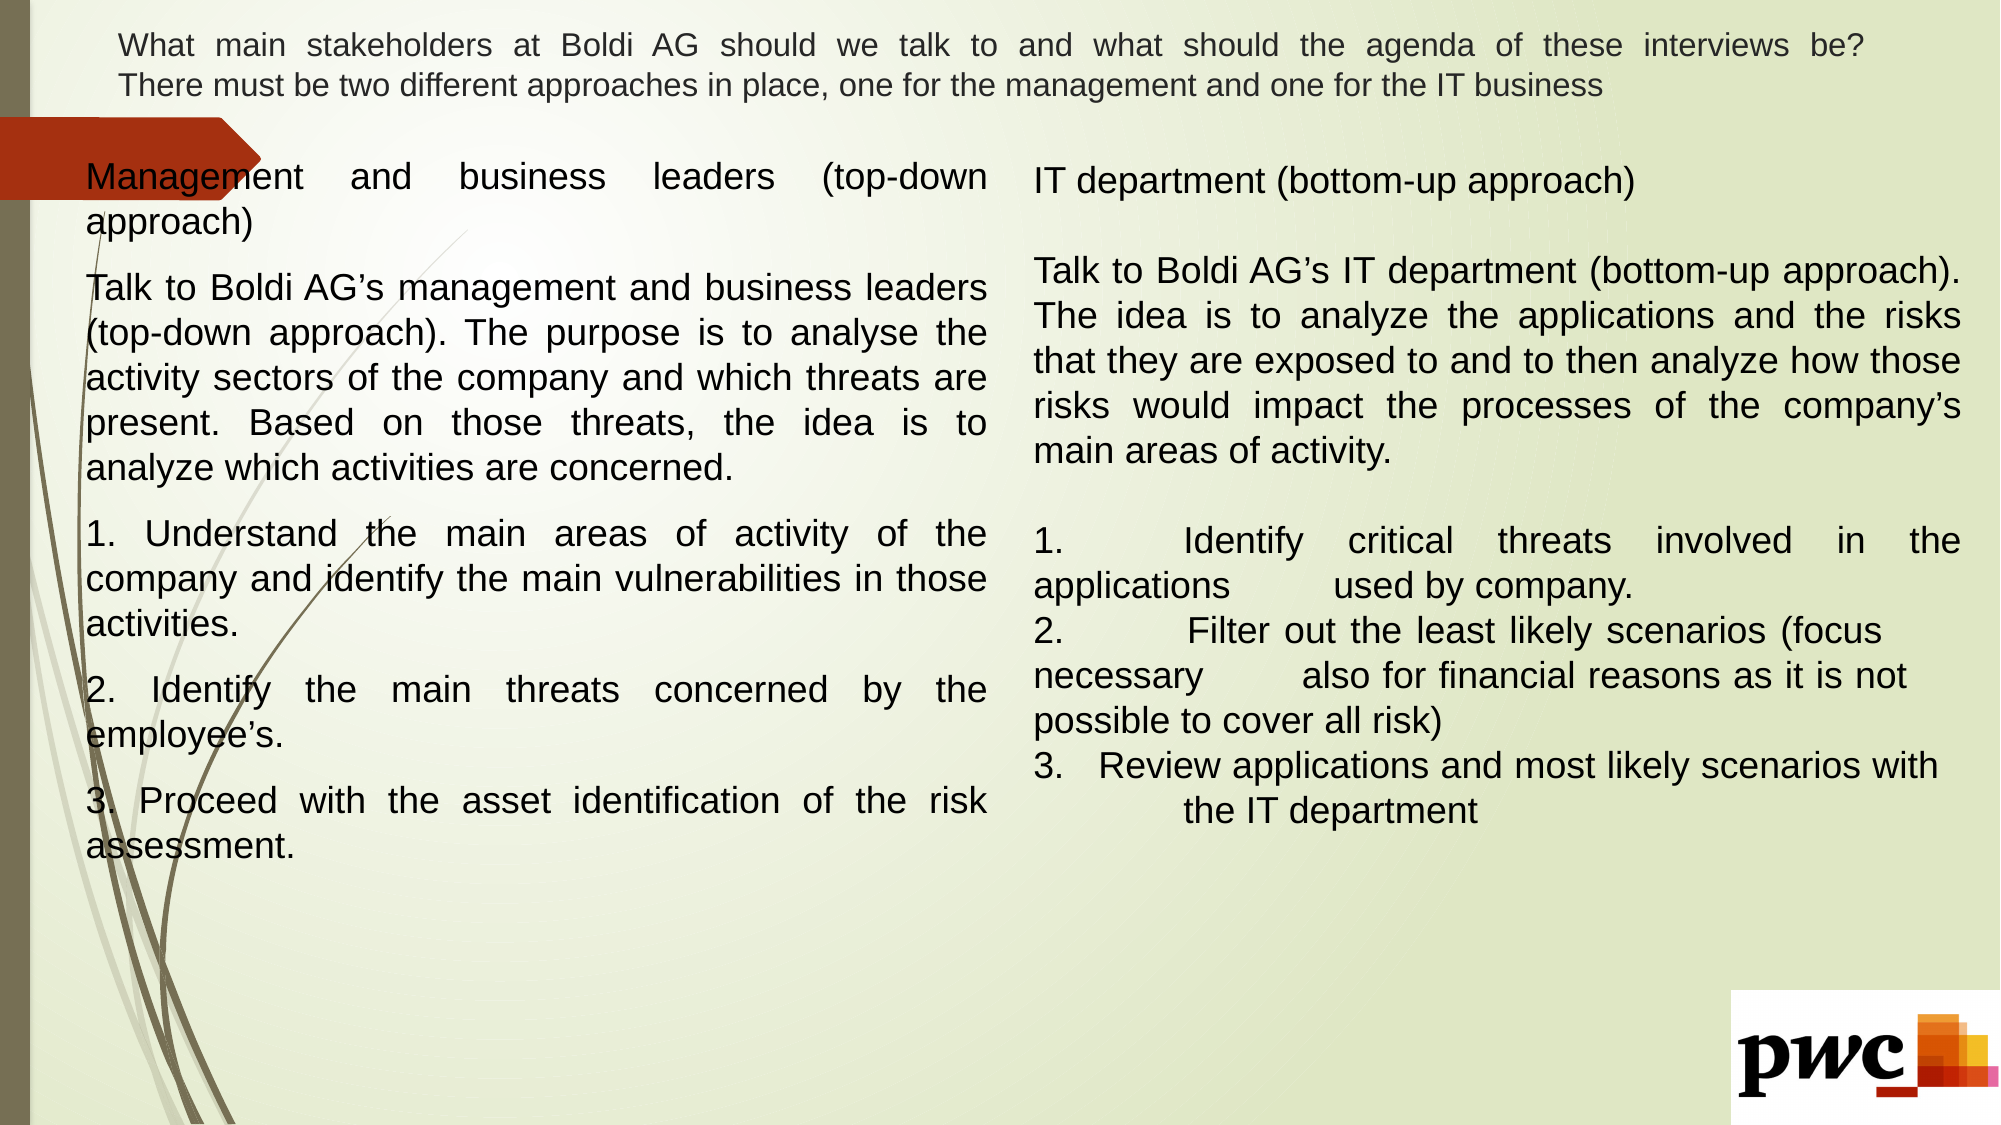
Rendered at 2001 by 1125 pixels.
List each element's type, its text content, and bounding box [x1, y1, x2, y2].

text_box IT department (bottom-up approach) Talk to Boldi AG’s IT department (bottom-up approach). The idea is to analyze the applications and the risks that they are exposed to and to then analyze how those risks would impact the processes of the company’s main areas of activity. 1. Identify critical threats involved in the applications used by company. 2. Filter out the least likely scenarios (focus necessary also for financial reasons as it is not possible to cover all risk) 3. Review applications and most likely scenarios with the IT department [1018, 148, 1977, 838]
picture [1730, 990, 2000, 1125]
list Management and business leaders (top-down approach) Talk to Boldi AG’s management and business leaders (top-down approach). The purpose is to analyse the activity sectors of the company and which threats are present. Based on those threats, the idea is to analyze which activities are concerned. 1. Understand the main areas of activity of the company and identify the main vulnerabilities in those activities. 2. Identify the main threats concerned by the employee’s. 3. Proceed with the asset identification of the risk assessment. [70, 144, 1003, 902]
title What main stakeholders at Boldi AG should we talk to and what should the agenda of these interviews be? There must be two different approaches in place, one for the management and one for the IT business [102, 16, 1903, 159]
